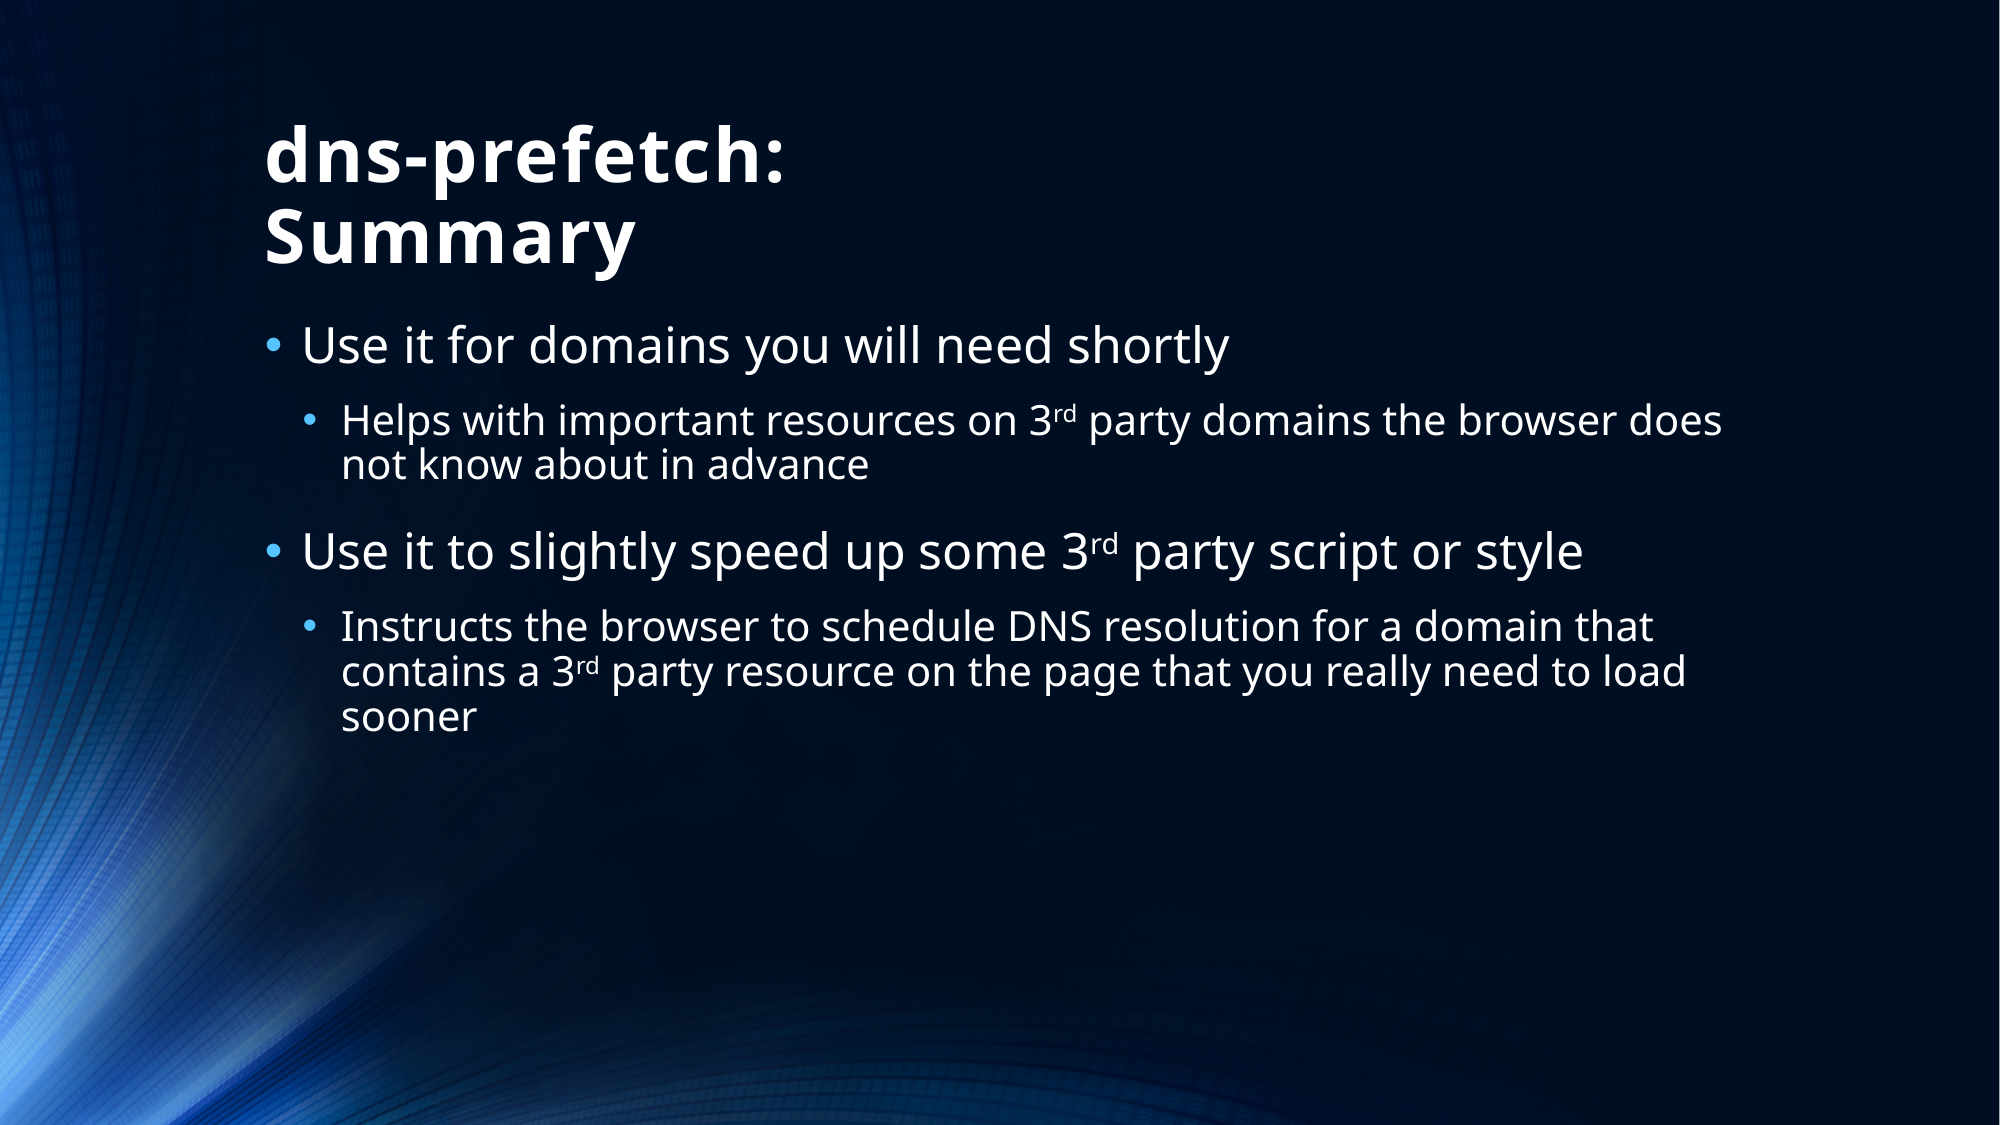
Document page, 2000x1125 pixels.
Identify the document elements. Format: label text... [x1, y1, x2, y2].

title dns-prefetch: Summary [249, 62, 1750, 288]
list Use it for domains you will need shortly Helps with important resources on 3rd party domains the browser does not know about in advance Use it to slightly speed up some 3rd party script or style Instructs the browser to schedule DNS resolution for a domain that contains a 3rd party resource on the page that you really need to load sooner [249, 312, 1749, 1063]
picture [0, 0, 2000, 1125]
